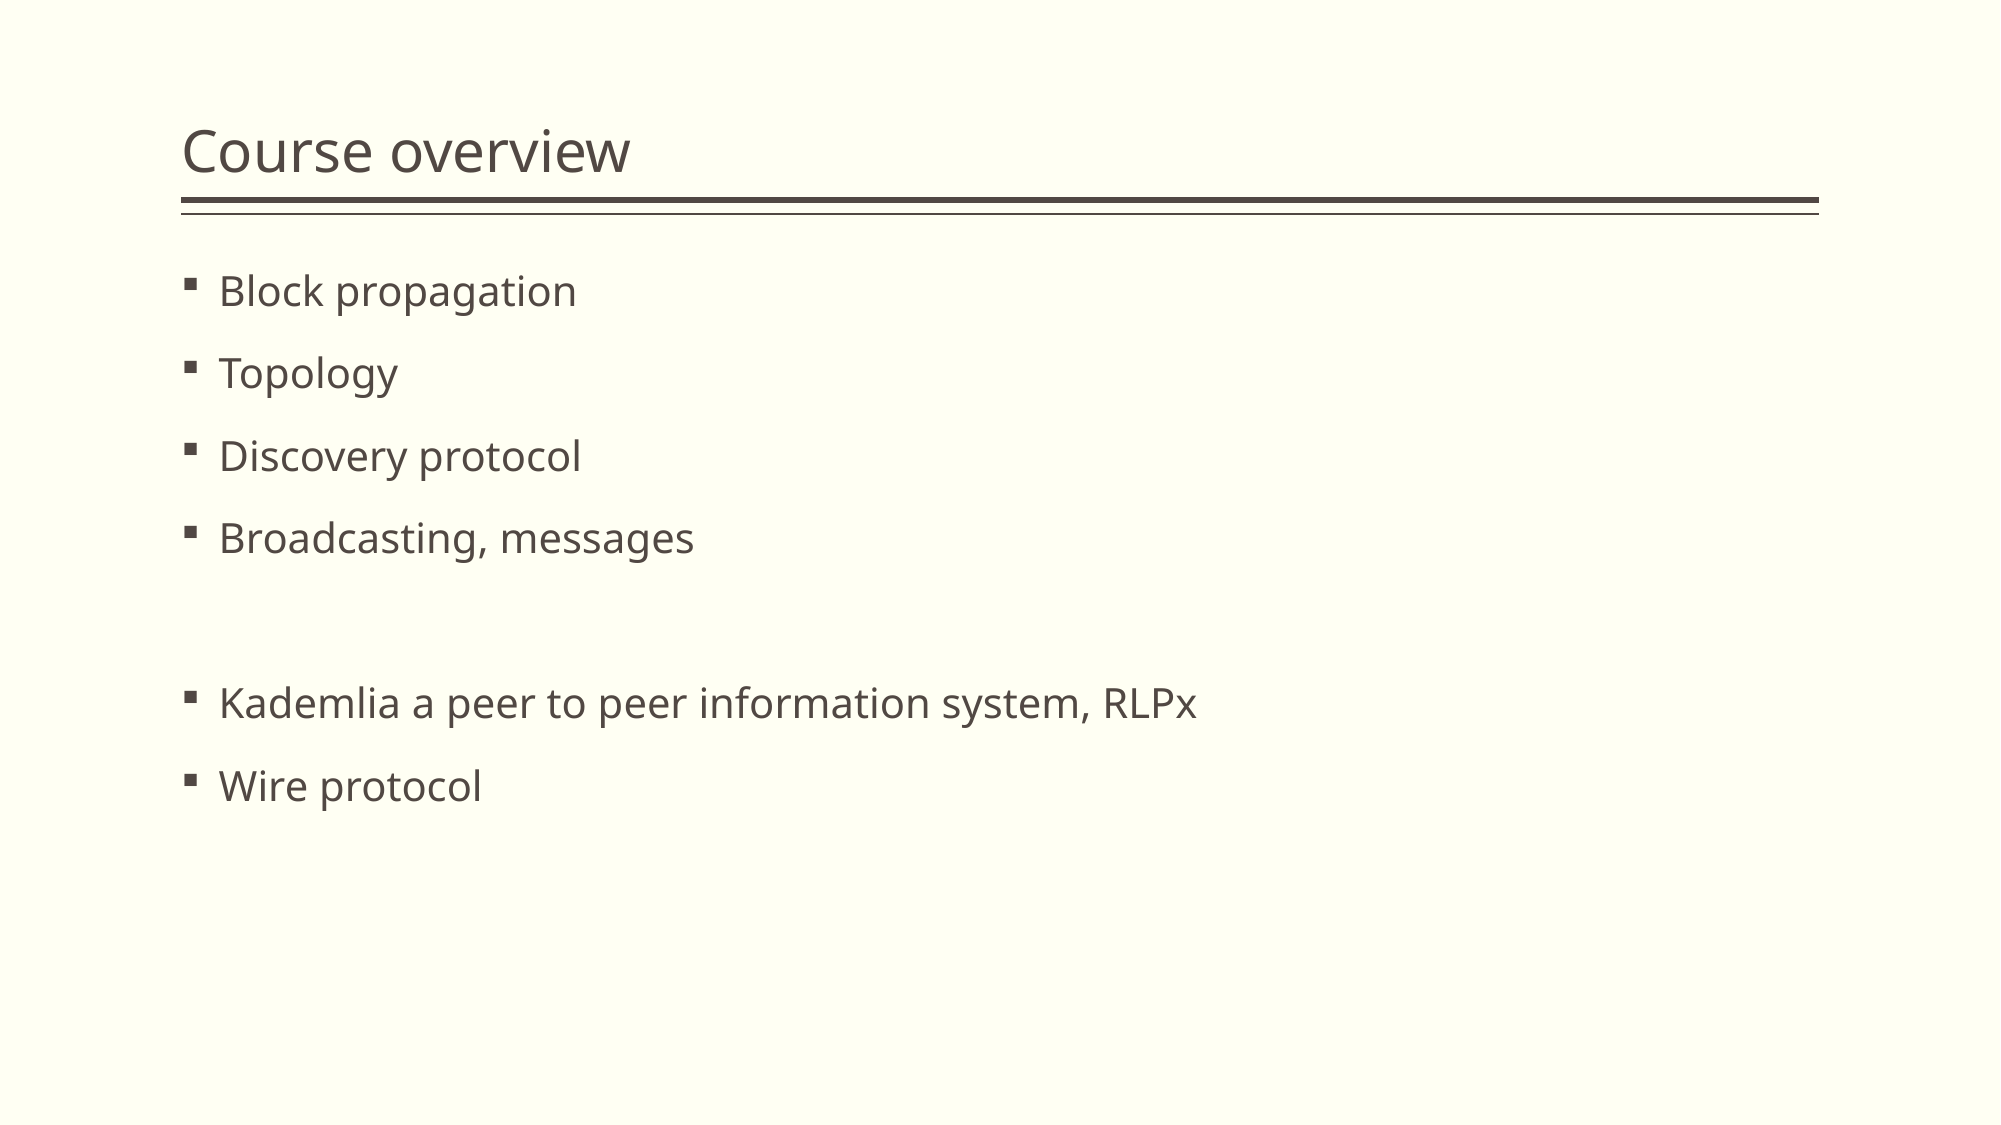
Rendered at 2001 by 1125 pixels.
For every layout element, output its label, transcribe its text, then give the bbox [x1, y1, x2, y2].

title Course overview [181, 12, 1819, 193]
list Block propagation Topology Discovery protocol Broadcasting, messages Kademlia a peer to peer information system, RLPx Wire protocol [181, 262, 1819, 1013]
